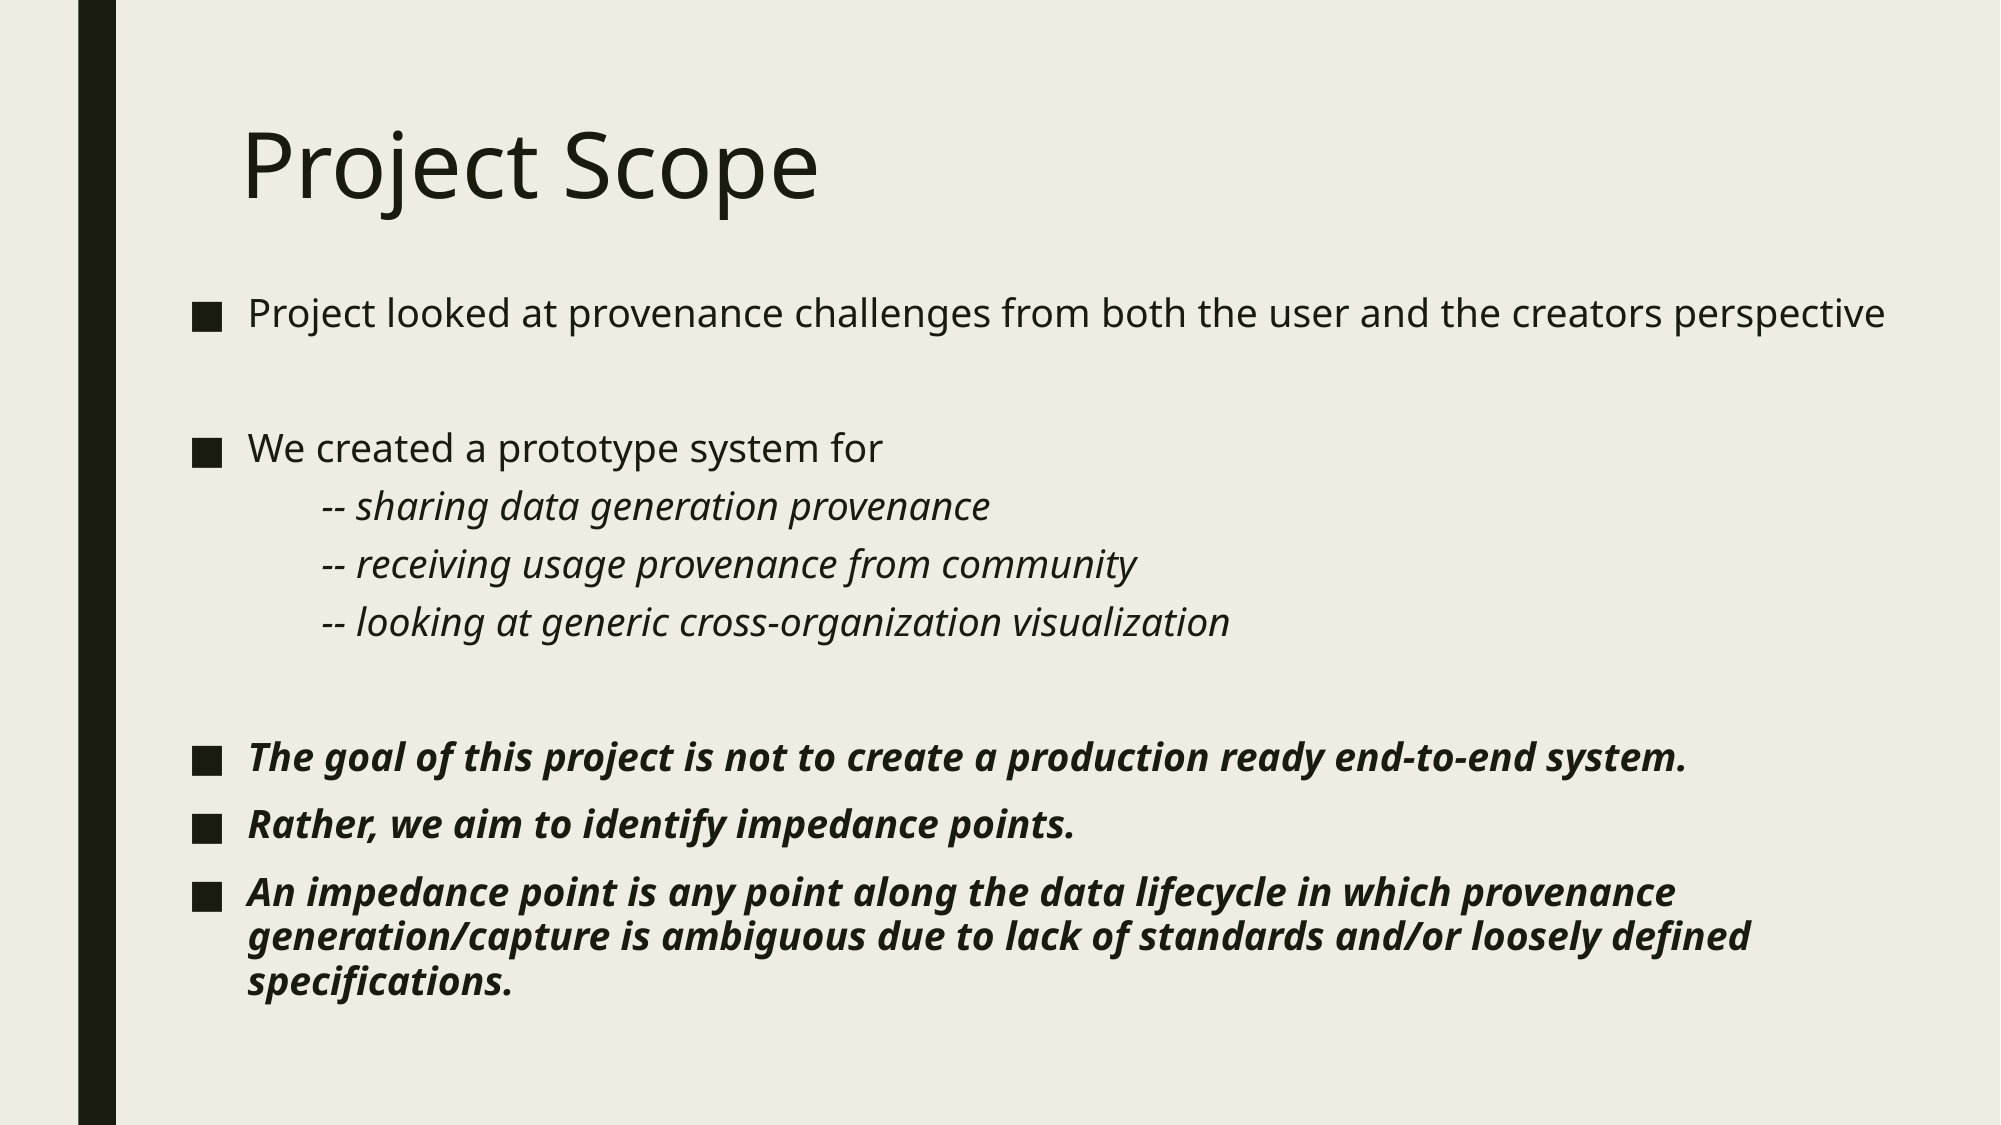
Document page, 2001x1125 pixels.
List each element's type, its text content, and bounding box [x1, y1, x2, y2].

title Project Scope [225, 112, 1800, 284]
list Project looked at provenance challenges from both the user and the creators perspective We created a prototype system for -- sharing data generation provenance -- receiving usage provenance from community -- looking at generic cross-organization visualization The goal of this project is not to create a production ready end-to-end system. Rather, we aim to identify impedance points. An impedance point is any point along the data lifecycle in which provenance generation/capture is ambiguous due to lack of standards and/or loosely defined specifications. [173, 284, 1911, 1072]
